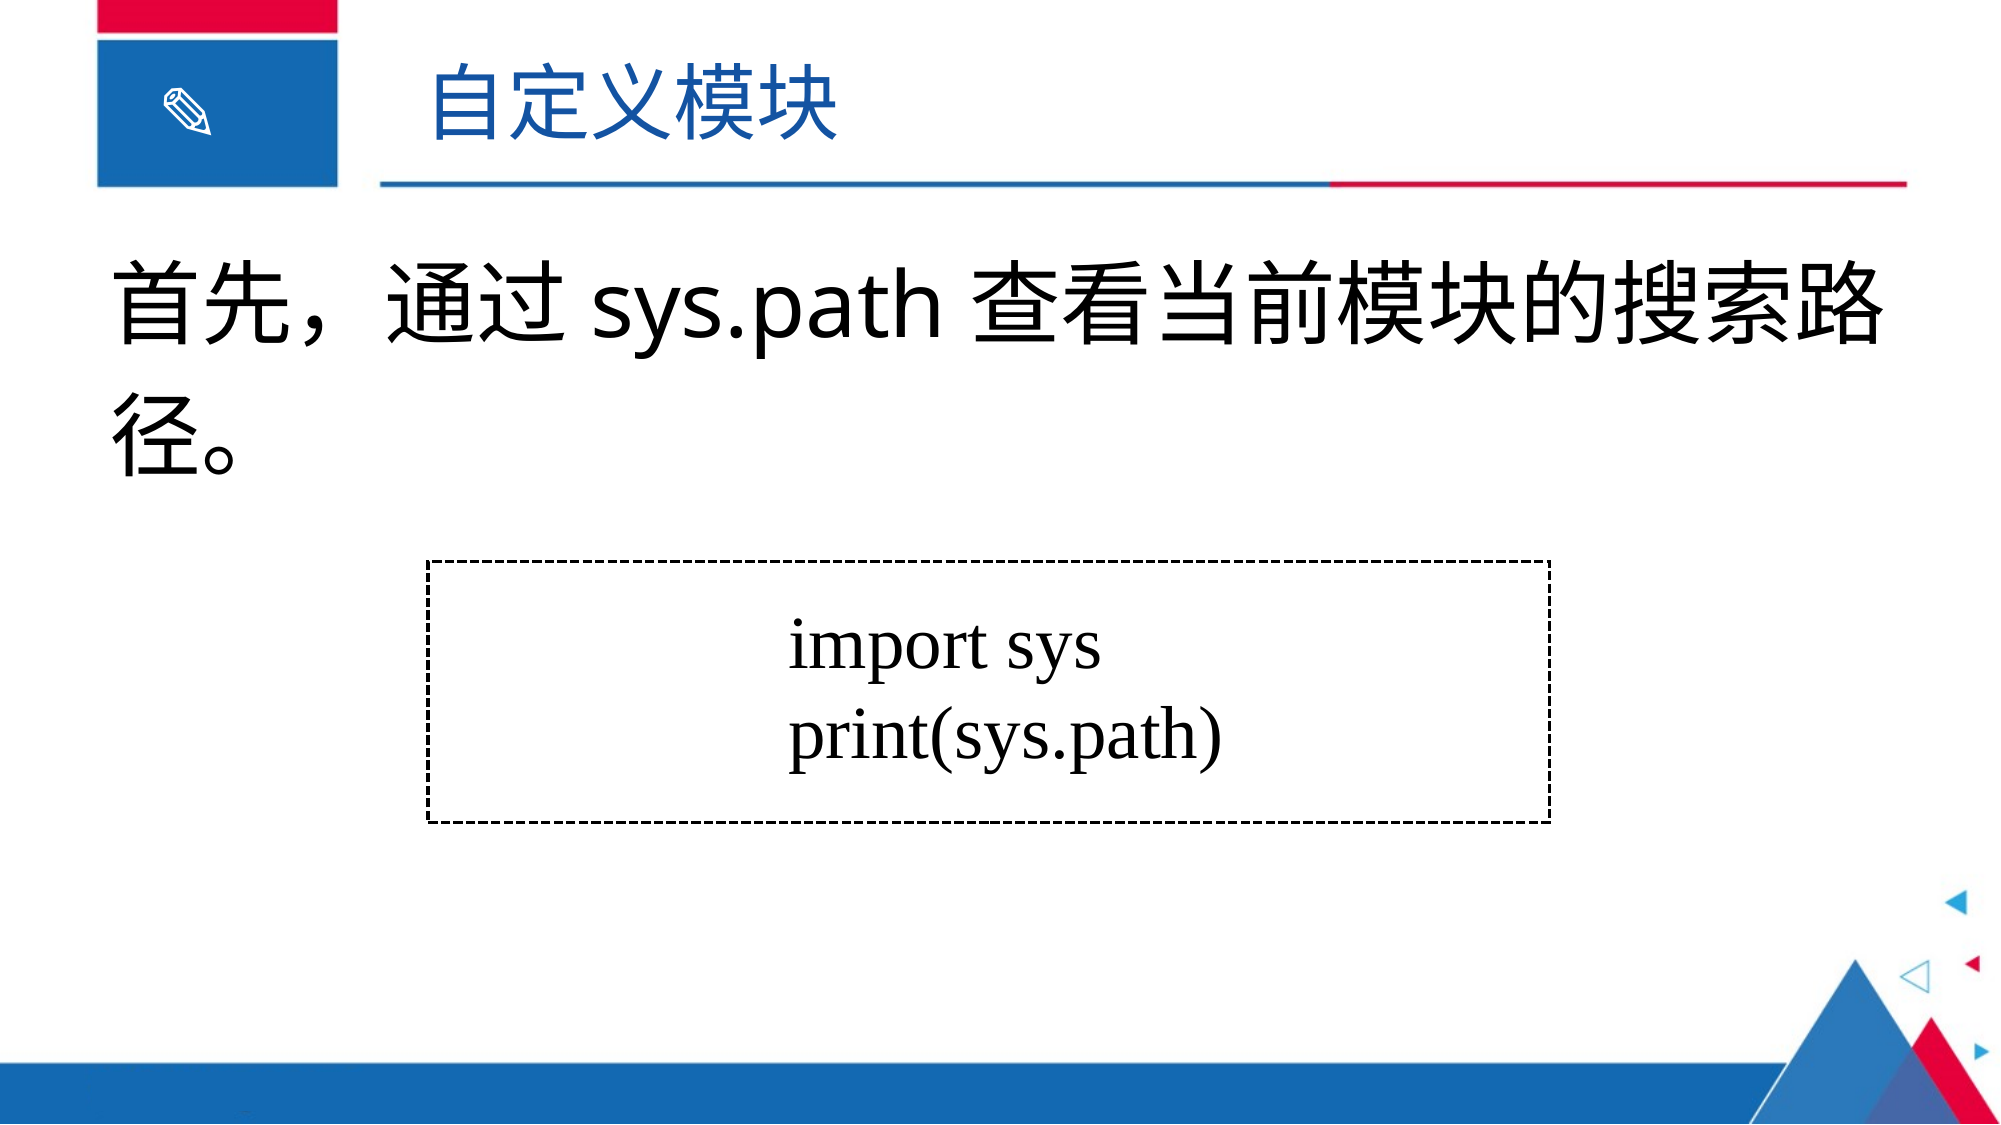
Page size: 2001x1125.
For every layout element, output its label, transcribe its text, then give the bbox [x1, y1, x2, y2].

text_box [427, 561, 1550, 823]
text_box import sys print(sys.path) [773, 586, 1312, 781]
text_box 自定义模块 [409, 43, 1292, 158]
text_box 首先，通过sys.path查看当前模块的搜索路径。 [94, 216, 1912, 496]
picture [0, 0, 2000, 1124]
